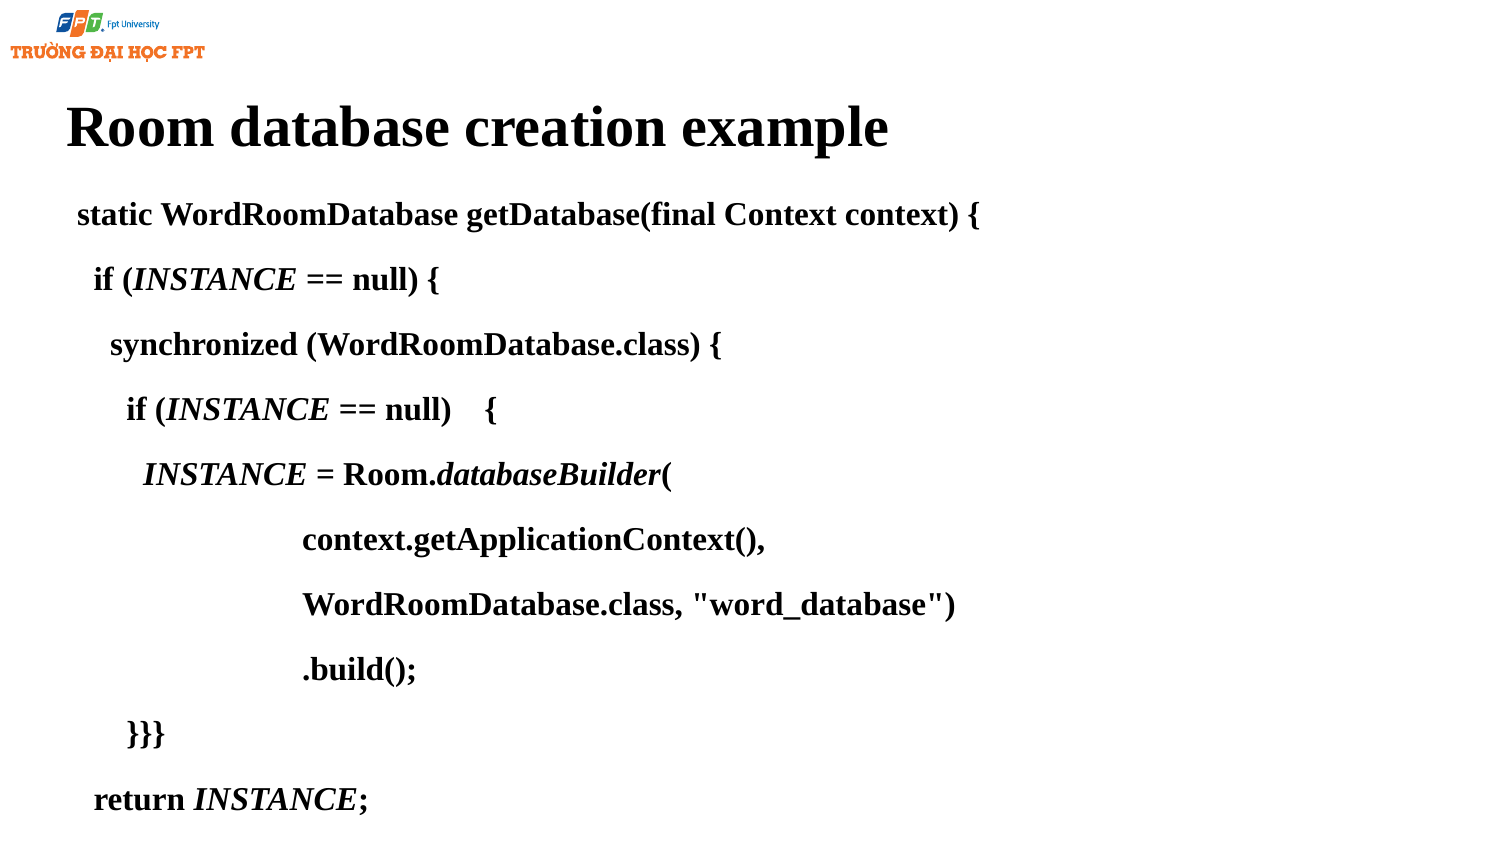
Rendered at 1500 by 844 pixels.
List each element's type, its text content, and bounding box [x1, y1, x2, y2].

list static WordRoomDatabase getDatabase(final Context context) { if (INSTANCE == null) { synchronized (WordRoomDatabase.class) { if (INSTANCE == null) { INSTANCE = Room.databaseBuilder( context.getApplicationContext(), WordRoomDatabase.class, "word_database") .build(); }}} return INSTANCE; [62, 177, 1460, 738]
title Room database creation example [51, 72, 1449, 167]
